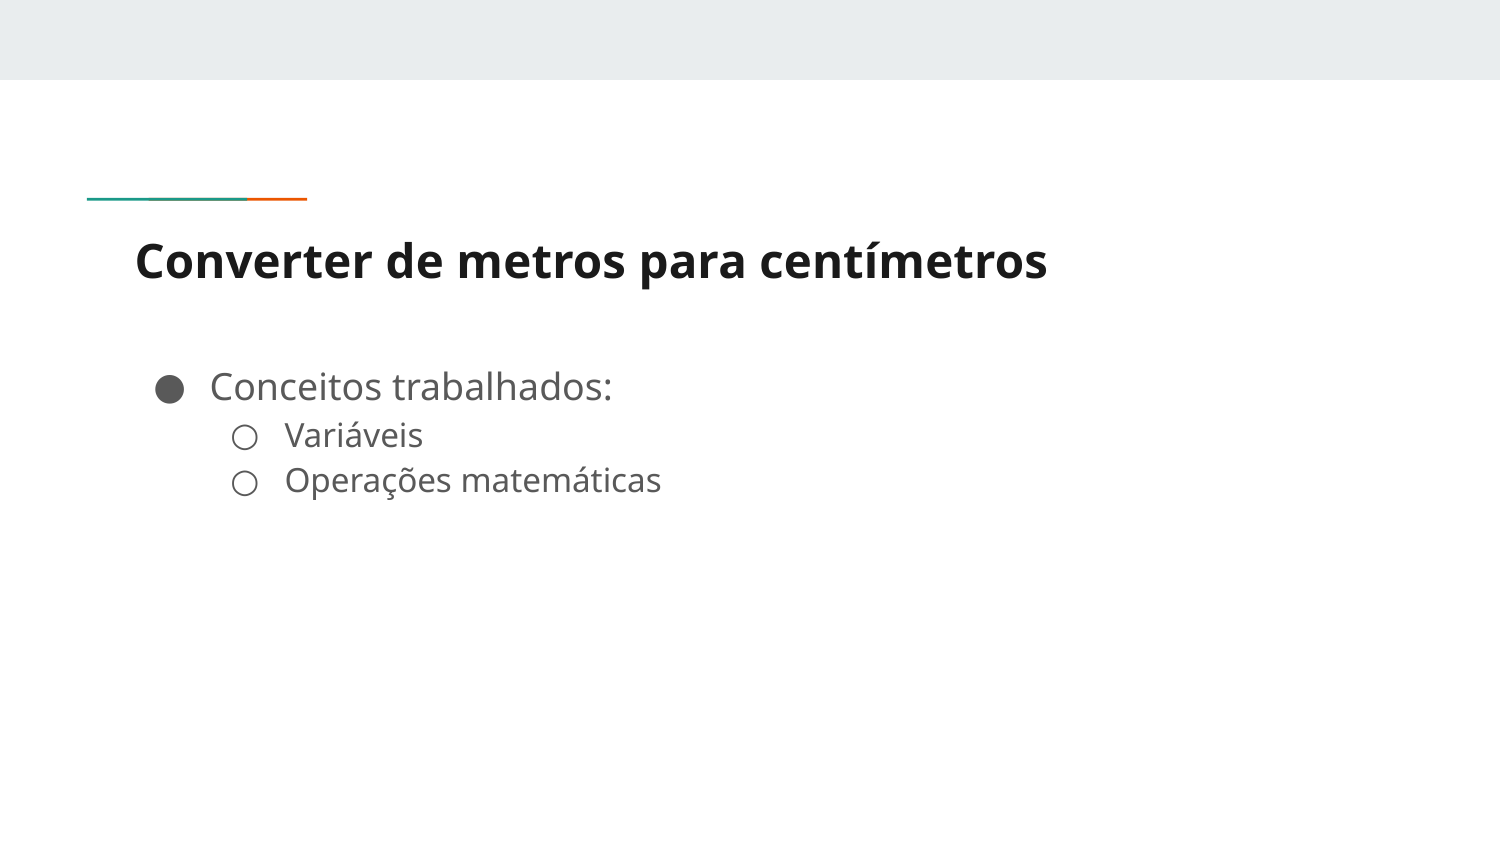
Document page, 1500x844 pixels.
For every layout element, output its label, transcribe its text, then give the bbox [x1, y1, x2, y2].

list Conceitos trabalhados: Variáveis Operações matemáticas [119, 341, 1381, 712]
title Converter de metros para centímetros [119, 216, 1381, 305]
